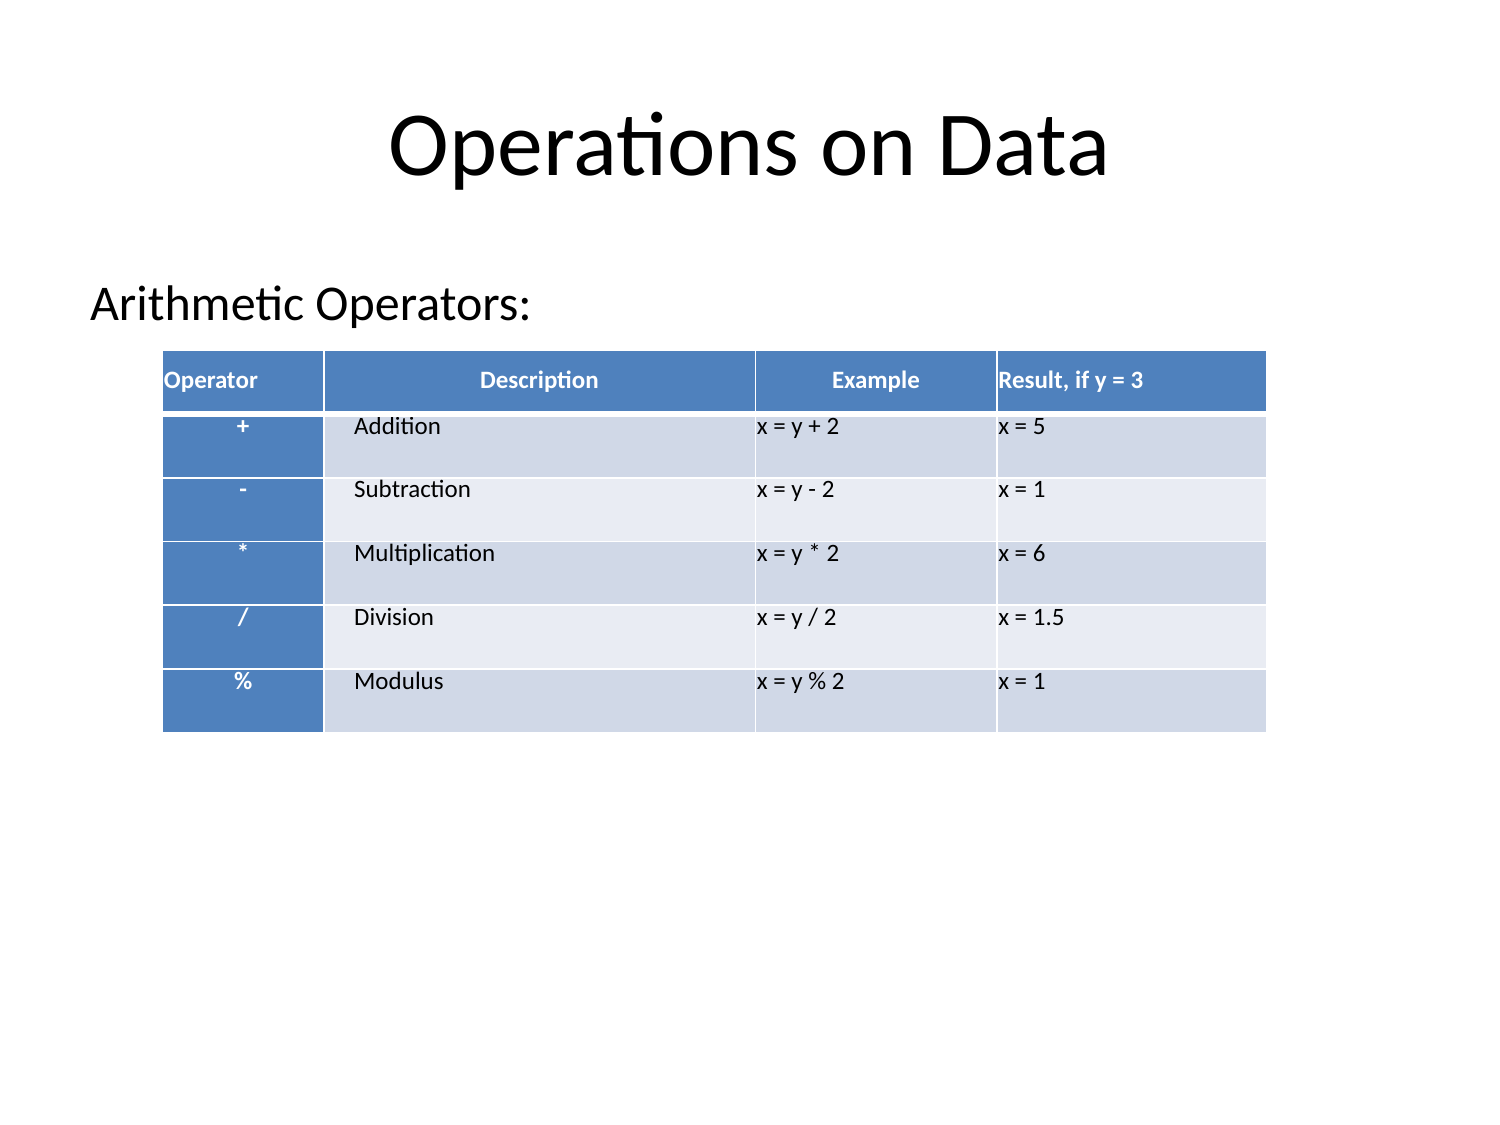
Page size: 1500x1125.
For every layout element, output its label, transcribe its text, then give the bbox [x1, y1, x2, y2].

table_cell x = y * 2 [756, 542, 996, 604]
title Operations on Data [75, 45, 1425, 233]
list Arithmetic Operators: [75, 262, 1425, 1005]
table_cell * [163, 542, 323, 604]
table_cell + [163, 417, 323, 477]
table_cell / [163, 606, 323, 668]
table_cell x = 6 [998, 542, 1266, 604]
table_cell Division [325, 606, 755, 668]
table_cell Addition [325, 417, 755, 477]
table_cell % [163, 670, 323, 732]
table_cell x = y - 2 [756, 479, 996, 541]
table_cell x = y + 2 [756, 417, 996, 477]
table_header Example [756, 351, 996, 411]
table_cell Multiplication [325, 542, 755, 604]
table_cell Modulus [325, 670, 755, 732]
table_cell x = 1 [998, 670, 1266, 732]
table_cell x = 5 [998, 417, 1266, 477]
table_cell x = 1.5 [998, 606, 1266, 668]
table_header Operator [163, 351, 323, 411]
table_cell Subtraction [325, 479, 755, 541]
table_cell - [163, 479, 323, 541]
table_header Result, if y = 3 [998, 351, 1266, 411]
table_cell x = 1 [998, 479, 1266, 541]
table_cell x = y / 2 [756, 606, 996, 668]
table_header Description [325, 351, 755, 411]
table_cell x = y % 2 [756, 670, 996, 732]
